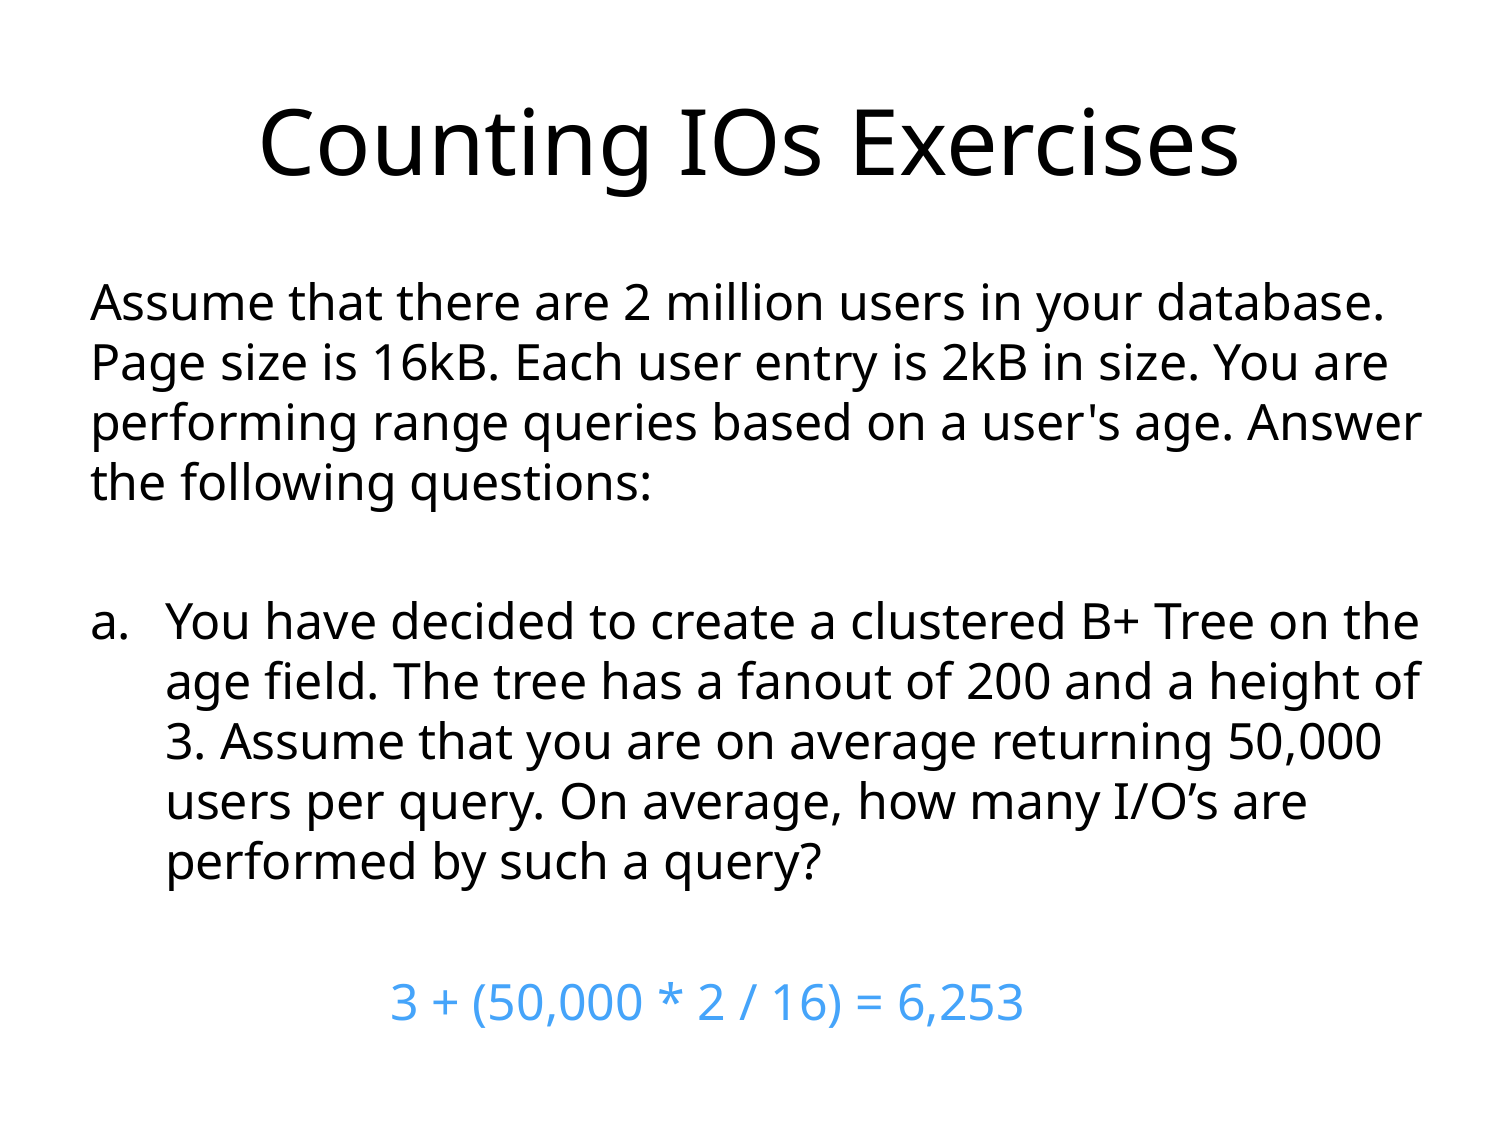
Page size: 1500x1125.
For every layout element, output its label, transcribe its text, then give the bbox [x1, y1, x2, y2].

list Assume that there are 2 million users in your database. Page size is 16kB. Each user entry is 2kB in size. You are performing range queries based on a user's age. Answer the following questions: You have decided to create a clustered B+ Tree on the age field. The tree has a fanout of 200 and a height of 3. Assume that you are on average returning 50,000 users per query. On average, how many I/O’s are performed by such a query? 3 + (50,000 * 2 / 16) = 6,253 [75, 262, 1475, 1100]
title Counting IOs Exercises [75, 45, 1425, 233]
